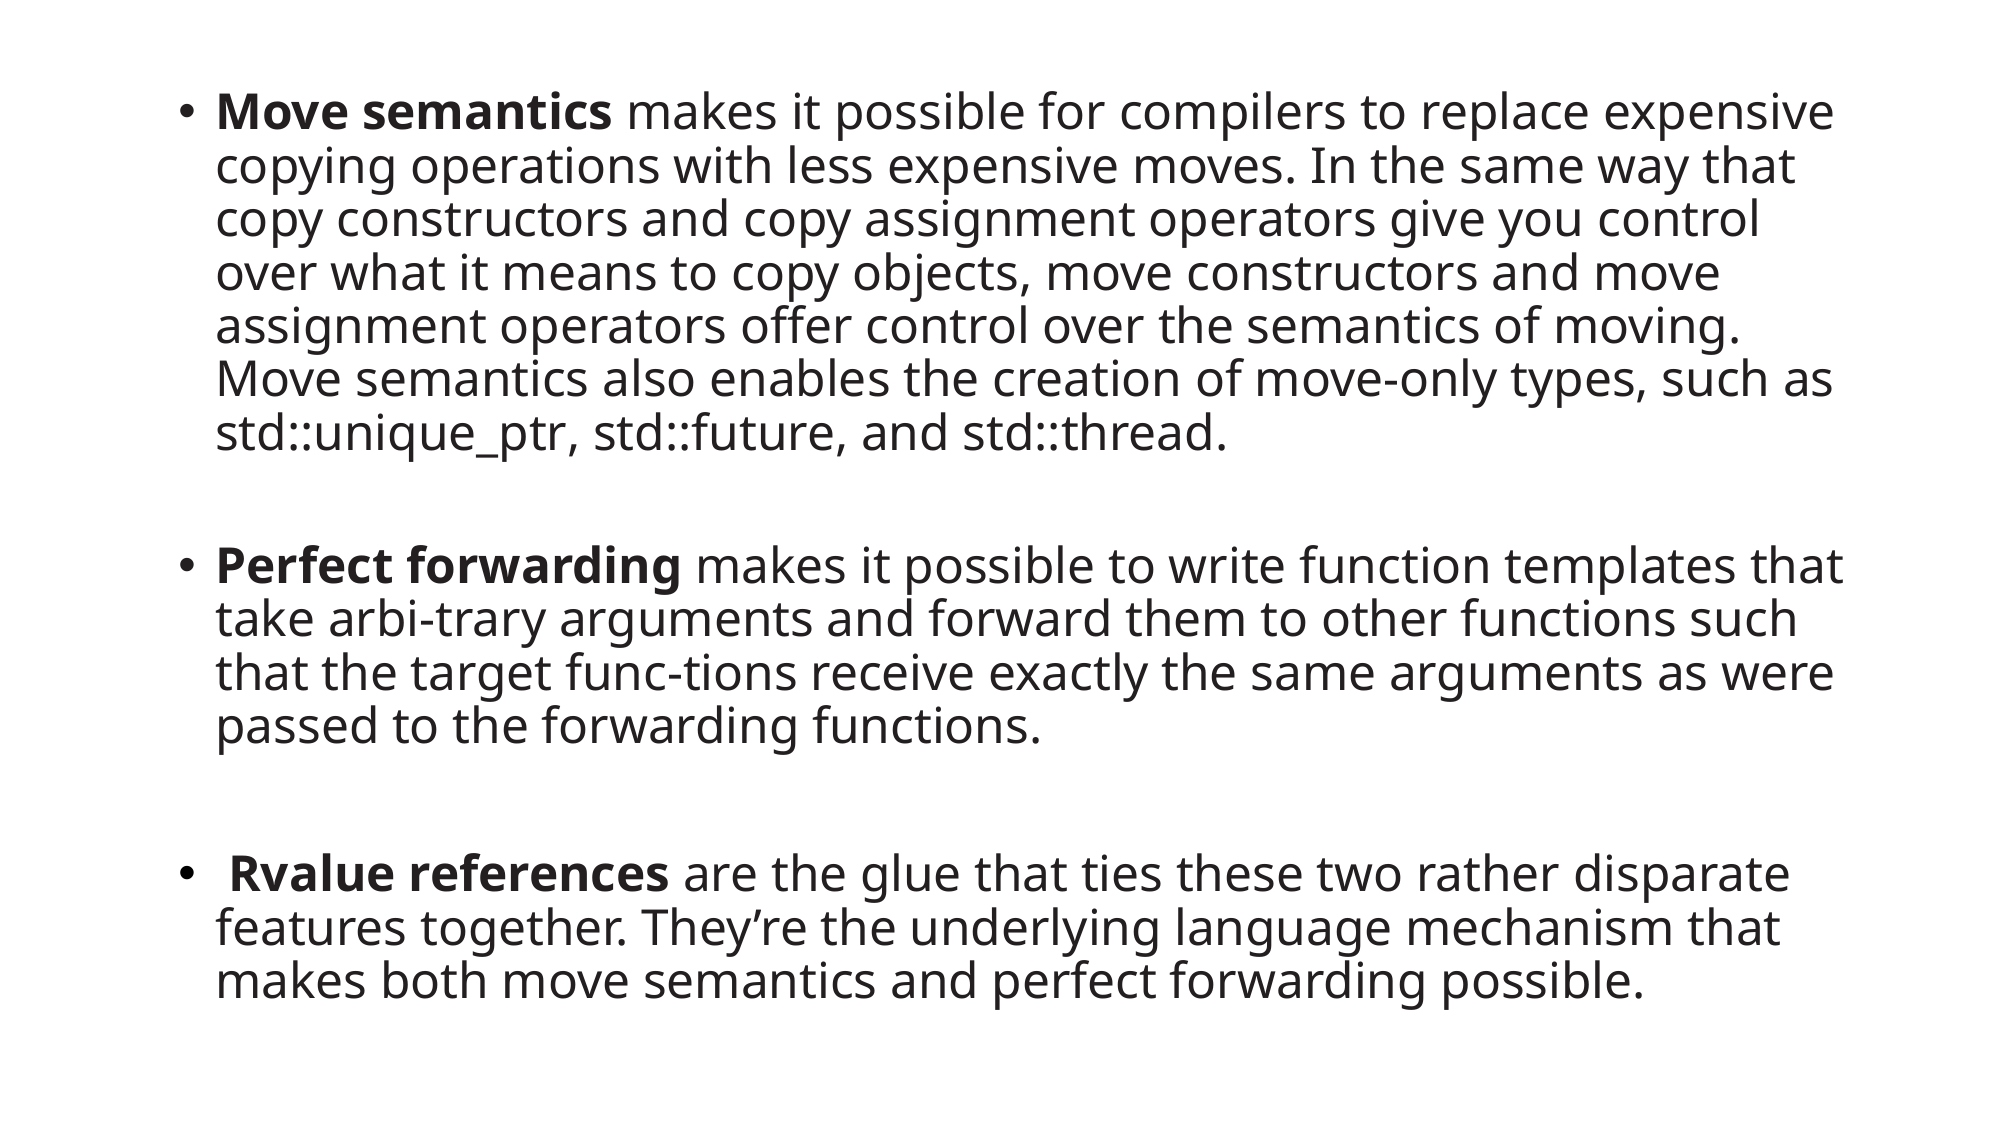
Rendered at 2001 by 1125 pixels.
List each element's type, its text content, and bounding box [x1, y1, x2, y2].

list Move semantics makes it possible for compilers to replace expensive copying operations with less expensive moves. In the same way that copy constructors and copy assignment operators give you control over what it means to copy objects, move constructors and move assignment operators offer control over the semantics of moving. Move semantics also enables the creation of move-only types, such as std::unique_ptr, std::future, and std::thread. Perfect forwarding makes it possible to write function templates that take arbi‐trary arguments and forward them to other functions such that the target func‐tions receive exactly the same arguments as were passed to the forwarding functions. Rvalue references are the glue that ties these two rather disparate features together. They’re the underlying language mechanism that makes both move semantics and perfect forwarding possible. [163, 79, 1889, 1074]
